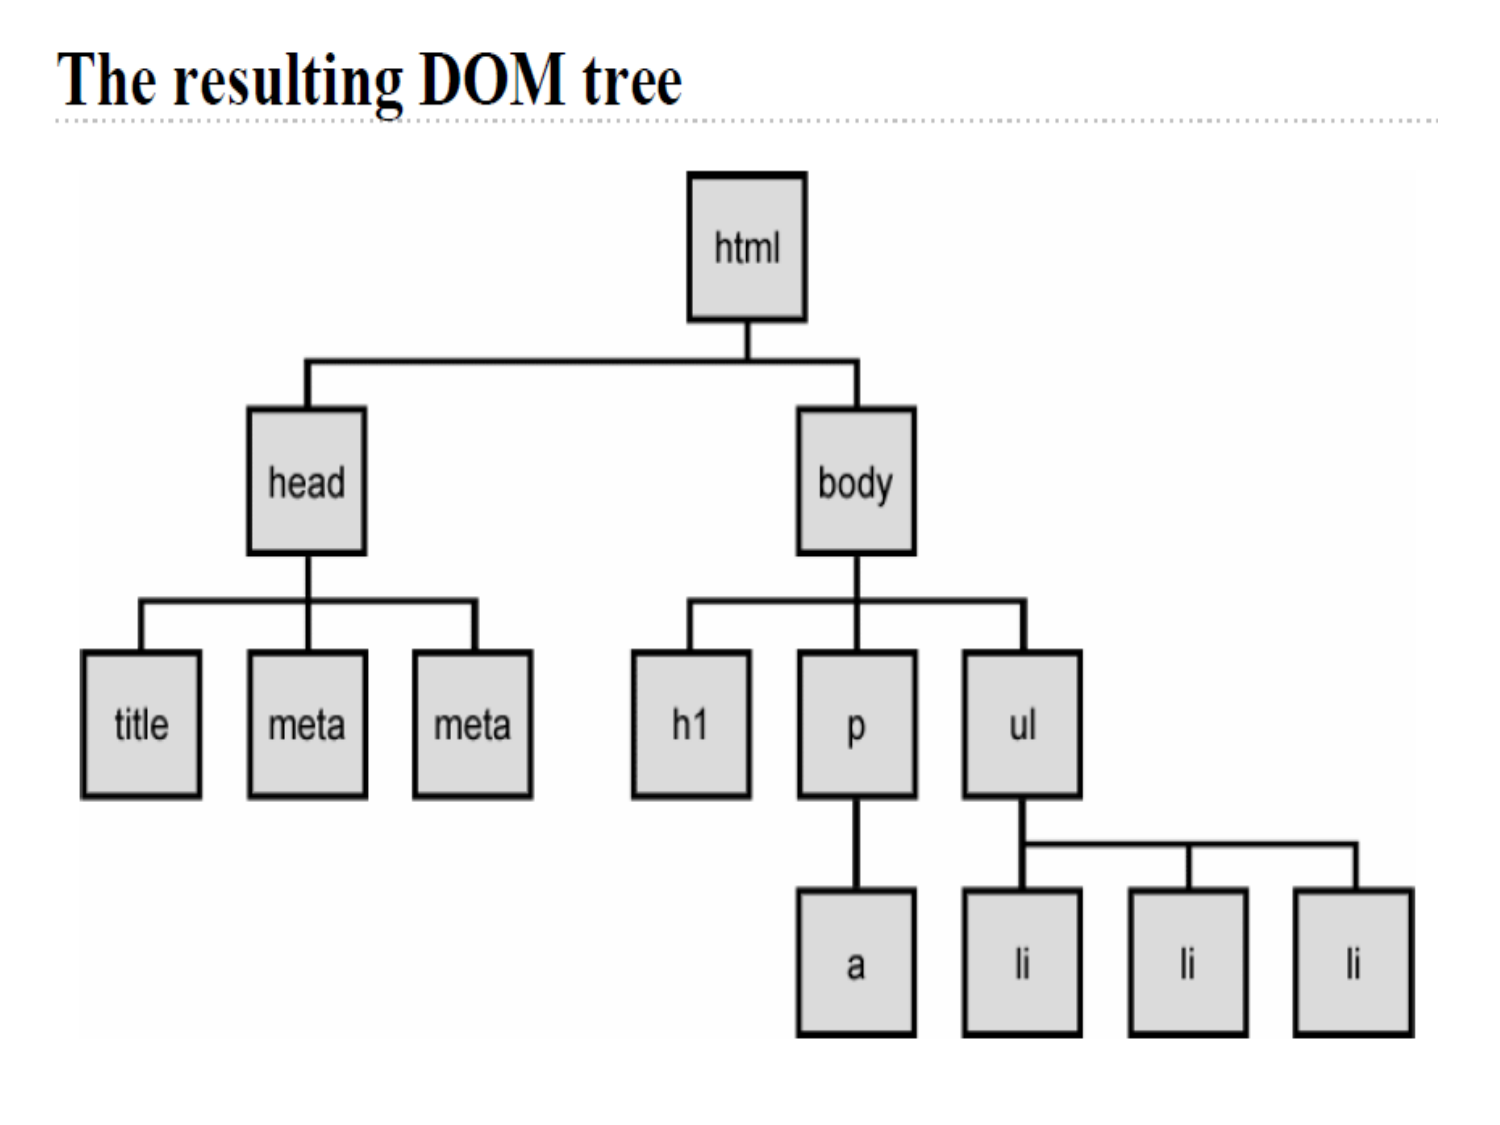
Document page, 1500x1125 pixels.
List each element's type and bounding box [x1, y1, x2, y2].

list [30, 49, 1438, 1063]
